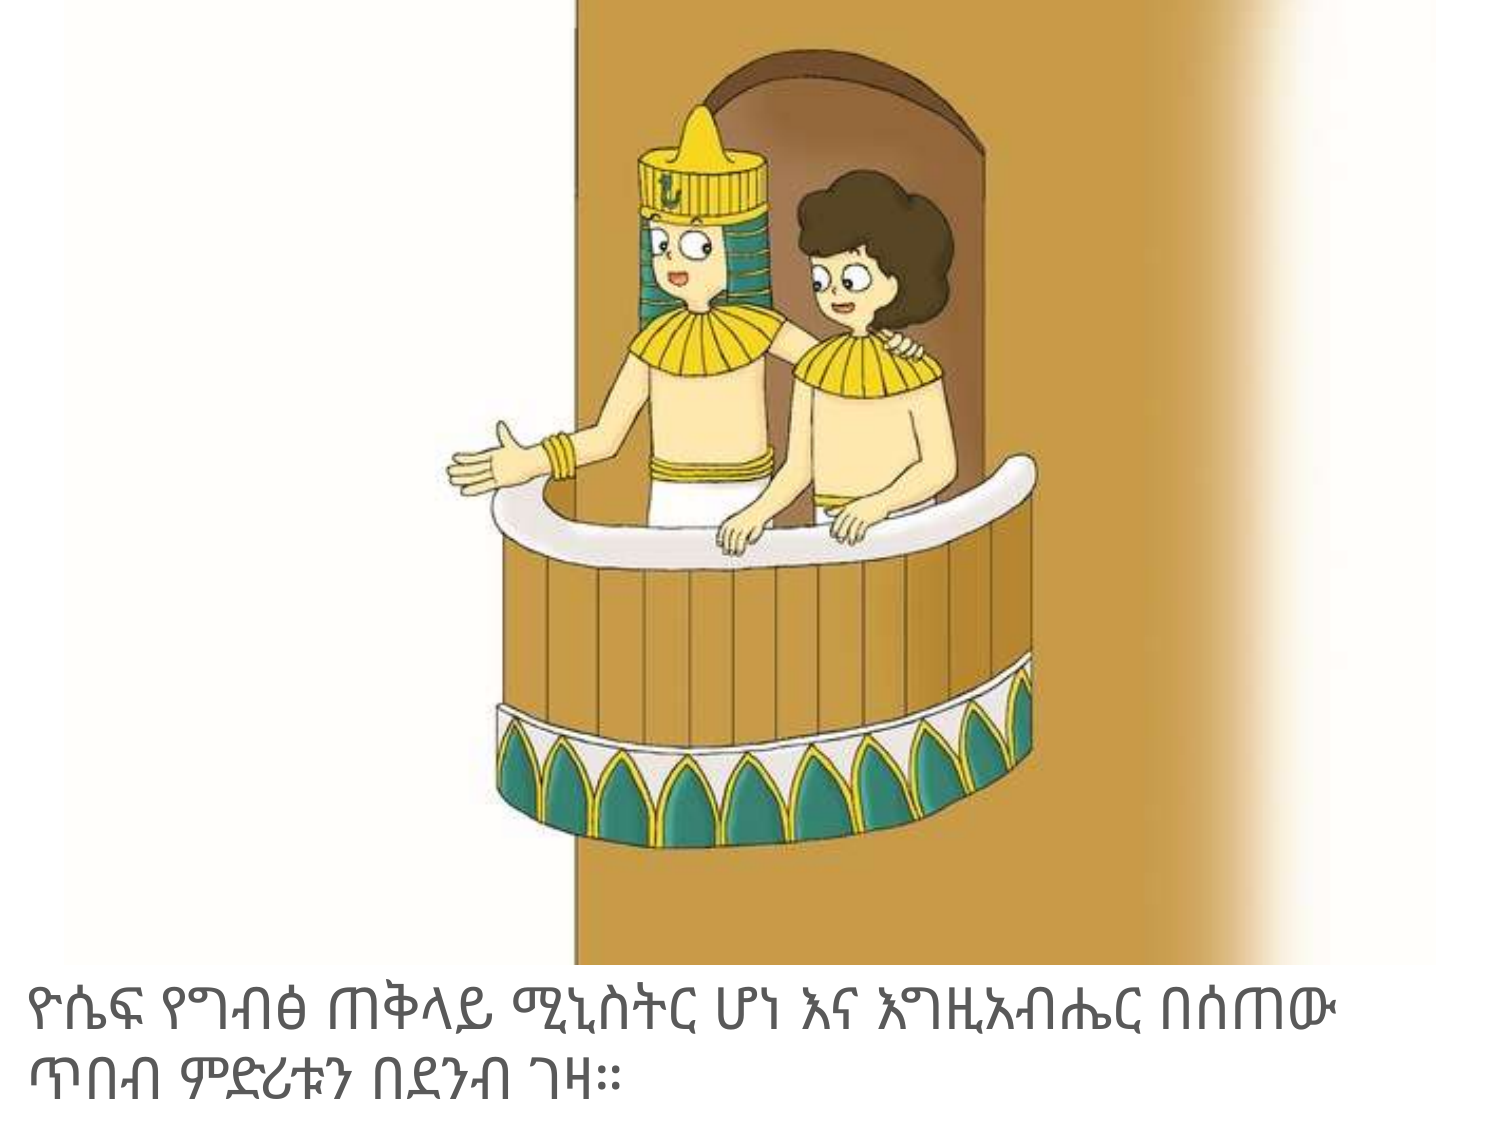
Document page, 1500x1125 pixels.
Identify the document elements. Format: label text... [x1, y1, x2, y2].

text_box ዮሴፍ የግብፅ ጠቅላይ ሚኒስትር ሆነ እና እግዚአብሔር በሰጠው ጥበብ ምድሪቱን በደንብ ገዛ። [11, 964, 1498, 1119]
picture [64, 0, 1436, 965]
